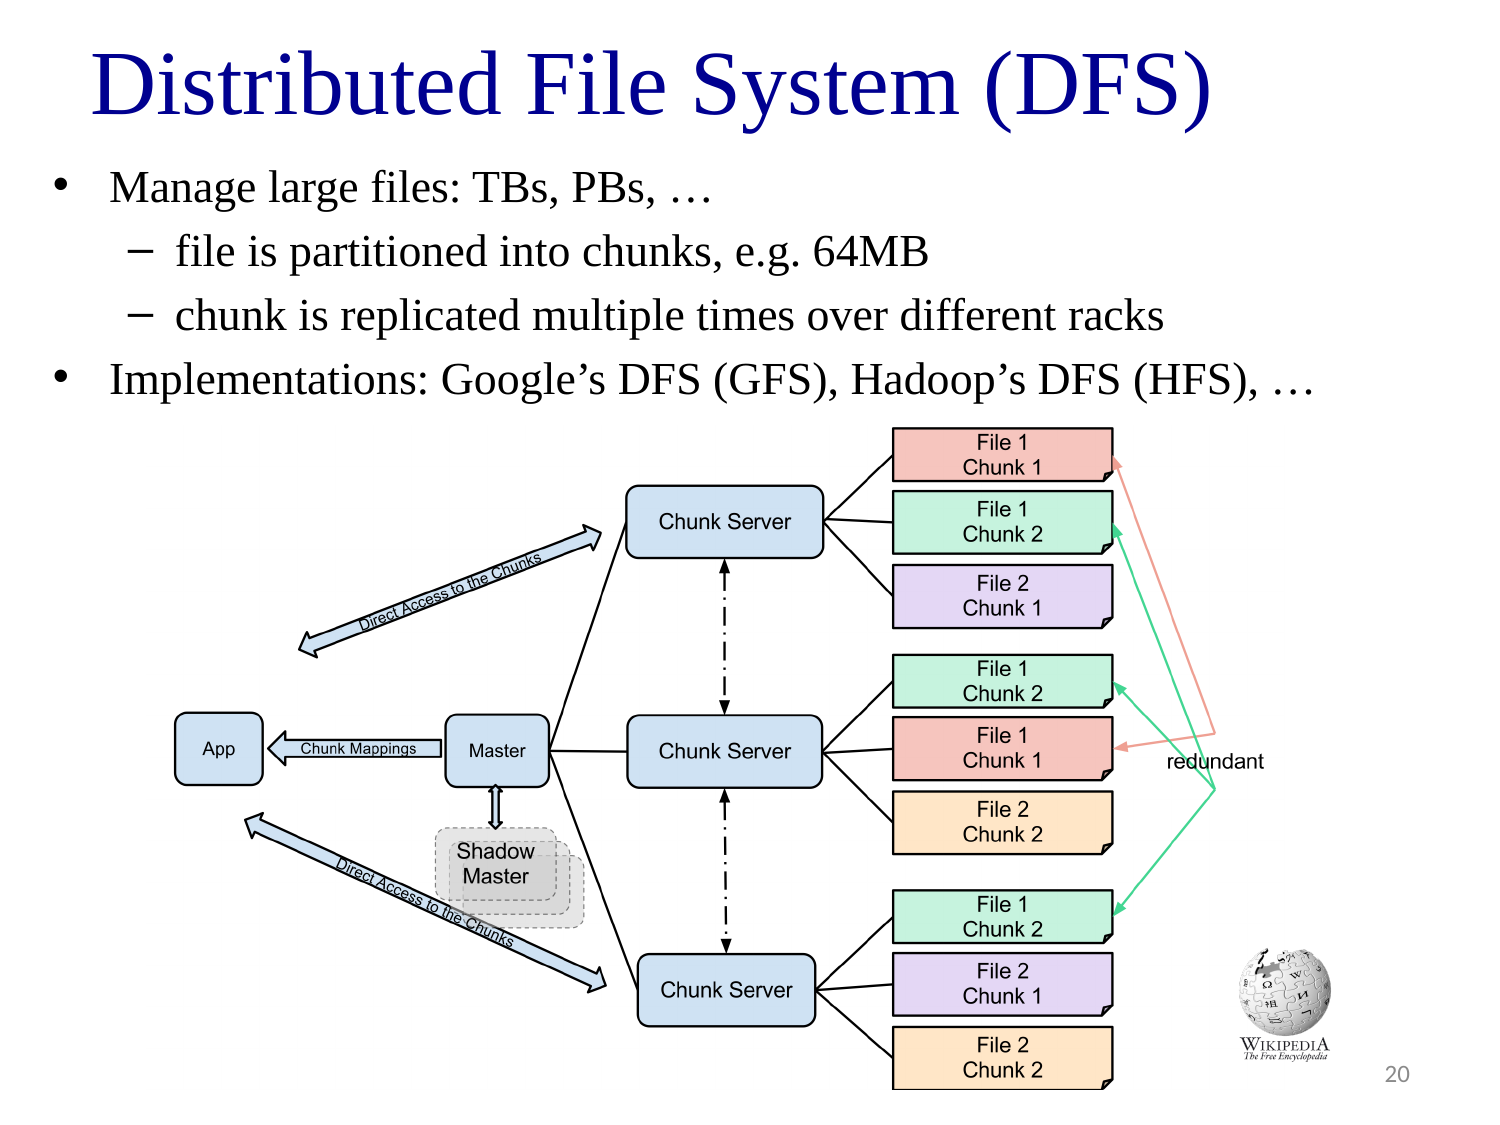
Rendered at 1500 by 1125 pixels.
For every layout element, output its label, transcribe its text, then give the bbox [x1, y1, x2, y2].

slide_number 20 [1074, 1042, 1425, 1103]
list Manage large files: TBs, PBs, … file is partitioned into chunks, e.g. 64MB chunk is replicated multiple times over different racks Implementations: Google’s DFS (GFS), Hadoop’s DFS (HFS), … [37, 148, 1470, 1103]
title Distributed File System (DFS) [75, 7, 1471, 149]
picture [146, 425, 1332, 1090]
